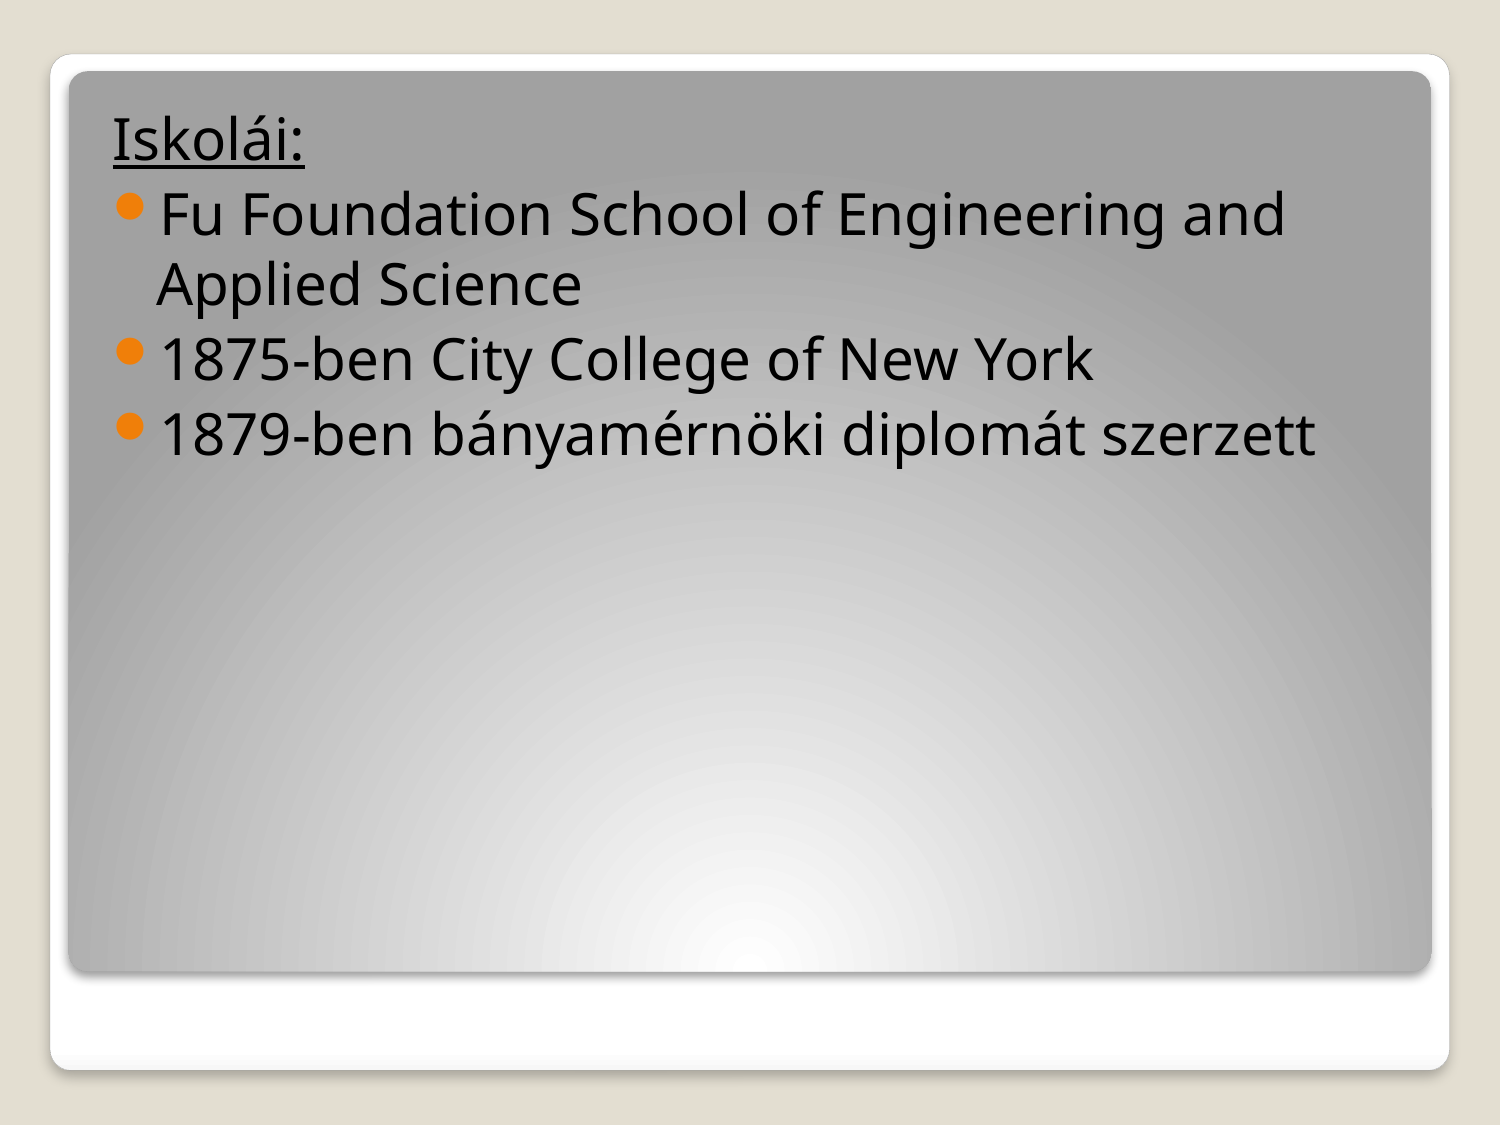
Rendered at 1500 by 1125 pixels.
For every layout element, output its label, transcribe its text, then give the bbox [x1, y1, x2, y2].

list Iskolái: Fu Foundation School of Engineering and Applied Science 1875-ben City College of New York 1879-ben bányamérnöki diplomát szerzett [82, 86, 1425, 774]
